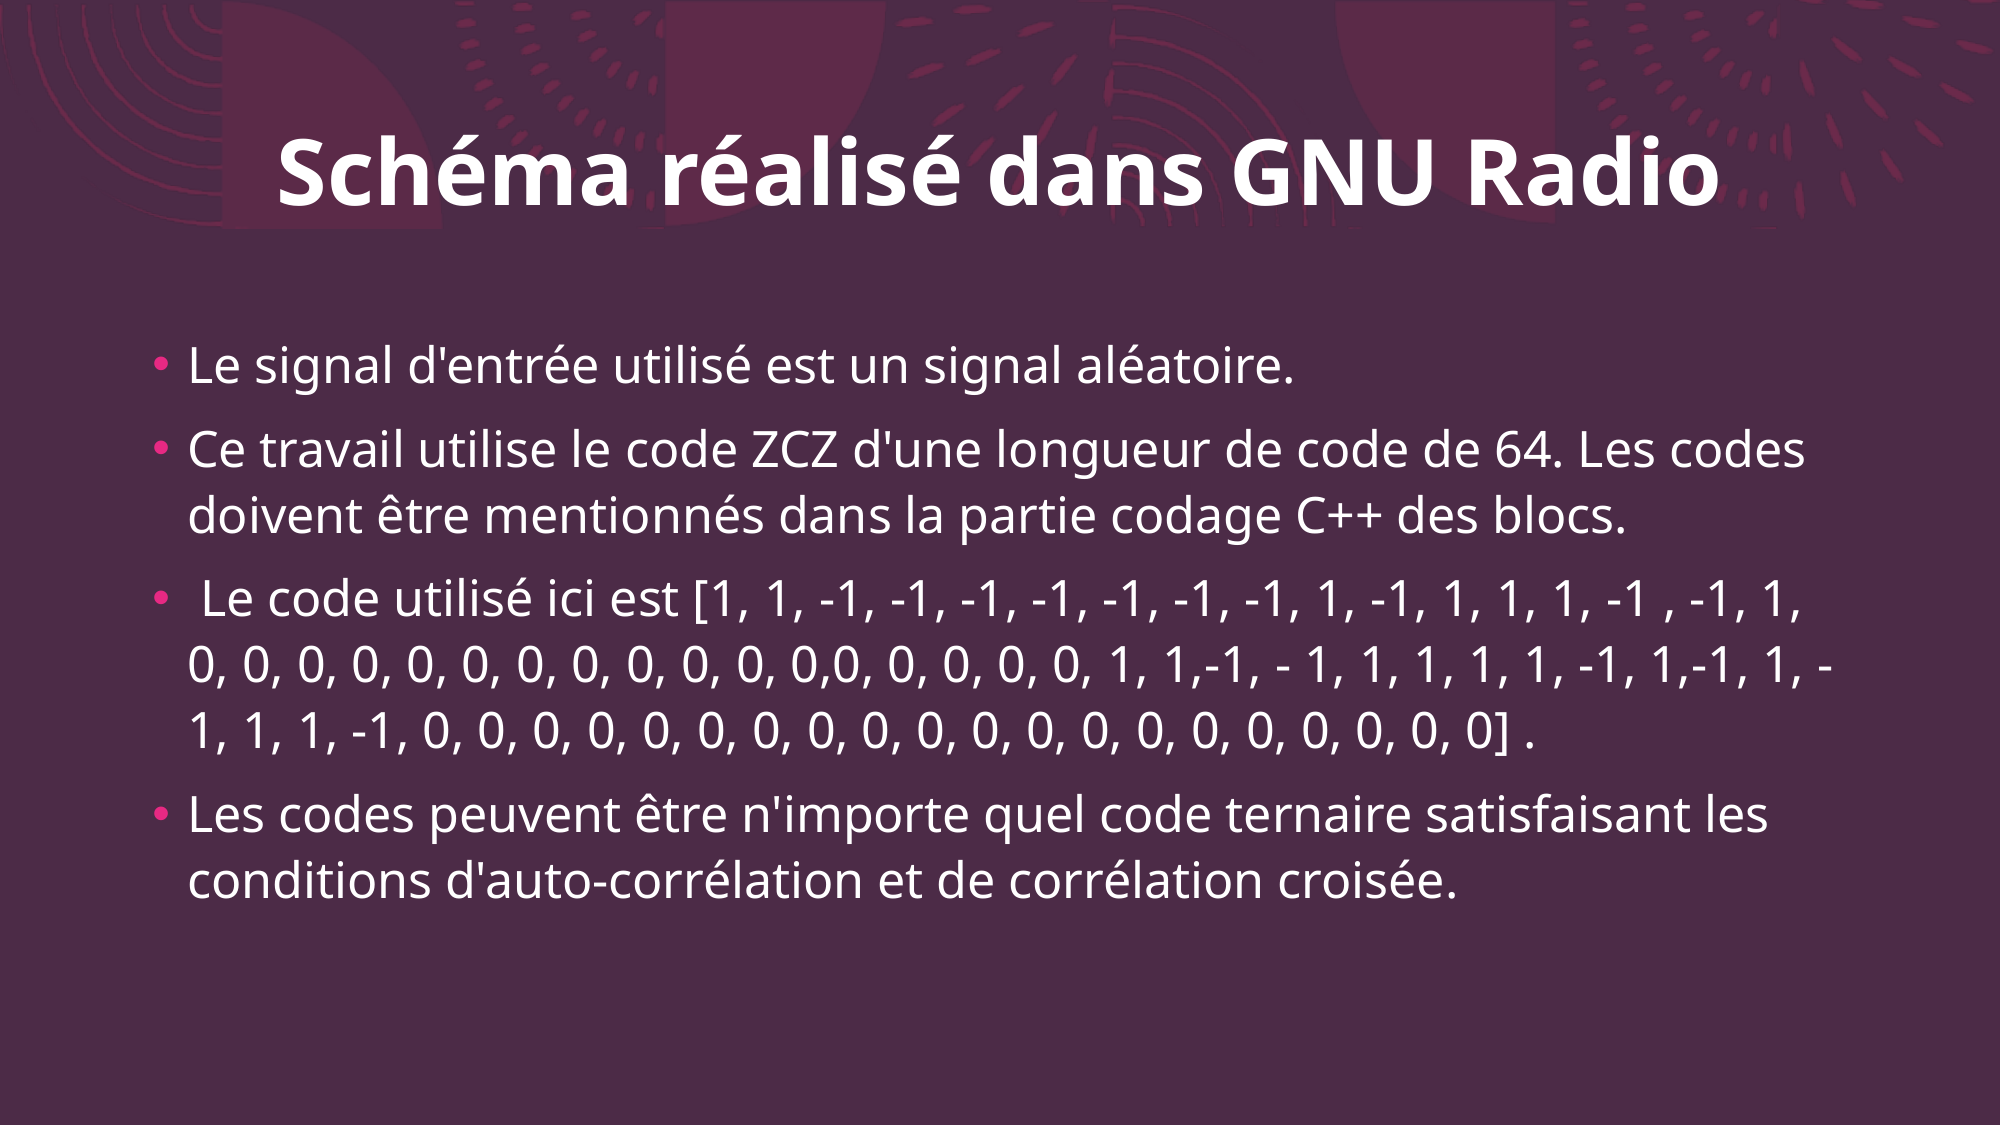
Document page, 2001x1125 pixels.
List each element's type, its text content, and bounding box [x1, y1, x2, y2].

list Le signal d'entrée utilisé est un signal aléatoire. Ce travail utilise le code ZCZ d'une longueur de code de 64. Les codes doivent être mentionnés dans la partie codage C++ des blocs. Le code utilisé ici est [1, 1, -1, -1, -1, -1, -1, -1, -1, 1, -1, 1, 1, 1, -1 , -1, 1, 0, 0, 0, 0, 0, 0, 0, 0, 0, 0, 0, 0,0, 0, 0, 0, 0, 1, 1,-1, - 1, 1, 1, 1, 1, -1, 1,-1, 1, -1, 1, 1, -1, 0, 0, 0, 0, 0, 0, 0, 0, 0, 0, 0, 0, 0, 0, 0, 0, 0, 0, 0, 0] . Les codes peuvent être n'importe quel code ternaire satisfaisant les conditions d'auto-corrélation et de corrélation croisée. [137, 319, 1863, 1009]
title Schéma réalisé dans GNU Radio [137, 60, 1863, 278]
